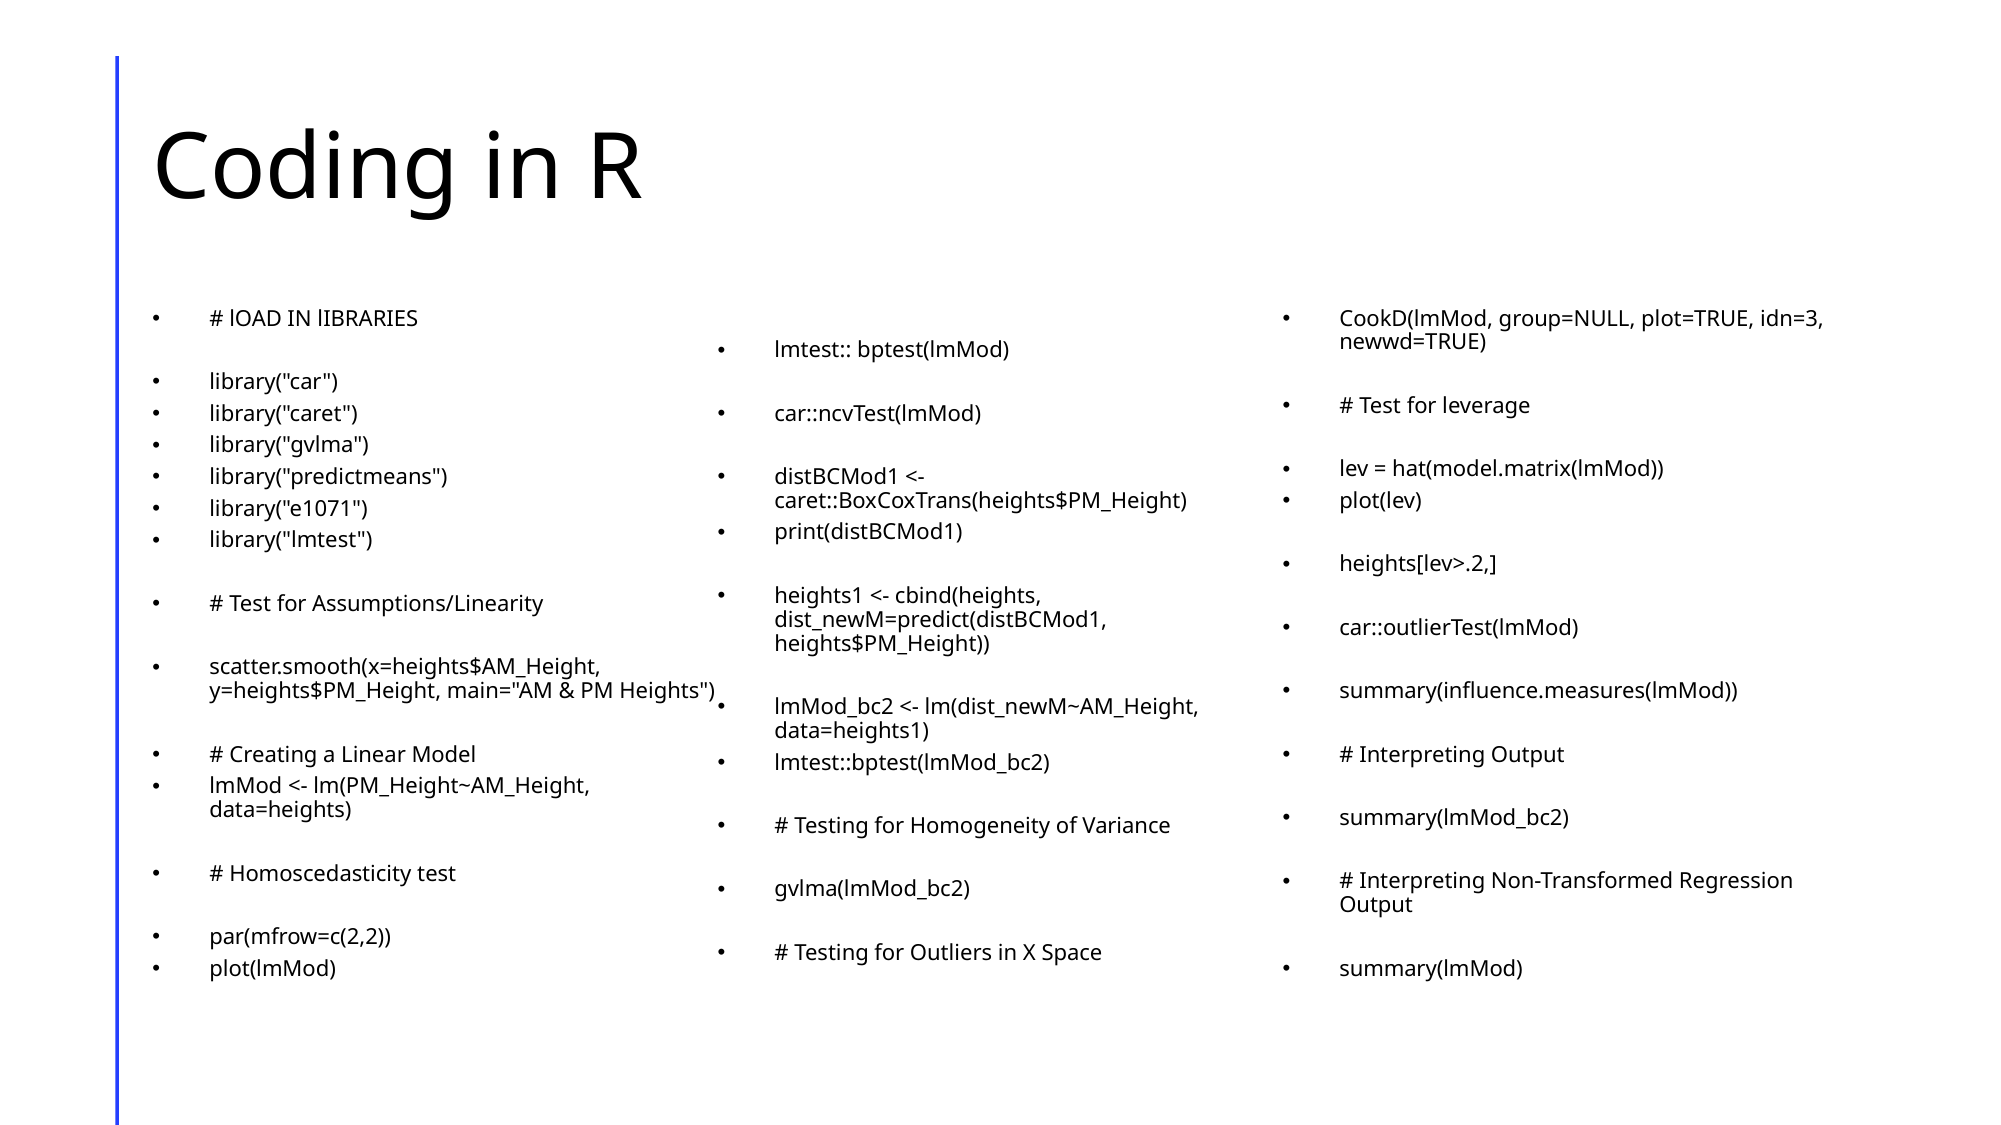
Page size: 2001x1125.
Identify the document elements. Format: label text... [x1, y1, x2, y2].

title Coding in R [137, 59, 1863, 278]
list # lOAD IN lIBRARIES library("car") library("caret") library("gvlma") library("predictmeans") library("e1071") library("lmtest") # Test for Assumptions/Linearity scatter.smooth(x=heights$AM_Height, y=heights$PM_Height, main="AM & PM Heights") # Creating a Linear Model lmMod <- lm(PM_Height~AM_Height, data=heights) # Homoscedasticity test par(mfrow=c(2,2)) plot(lmMod) lmtest:: bptest(lmMod) car::ncvTest(lmMod) distBCMod1 <- caret::BoxCoxTrans(heights$PM_Height) print(distBCMod1) heights1 <- cbind(heights, dist_newM=predict(distBCMod1, heights$PM_Height)) lmMod_bc2 <- lm(dist_newM~AM_Height, data=heights1) lmtest::bptest(lmMod_bc2) # Testing for Homogeneity of Variance gvlma(lmMod_bc2) # Testing for Outliers in X Space CookD(lmMod, group=NULL, plot=TRUE, idn=3, newwd=TRUE) # Test for leverage lev = hat(model.matrix(lmMod)) plot(lev) heights[lev>.2,] car::outlierTest(lmMod) summary(influence.measures(lmMod)) # Interpreting Output summary(lmMod_bc2) # Interpreting Non-Transformed Regression Output summary(lmMod) [137, 299, 1863, 1014]
